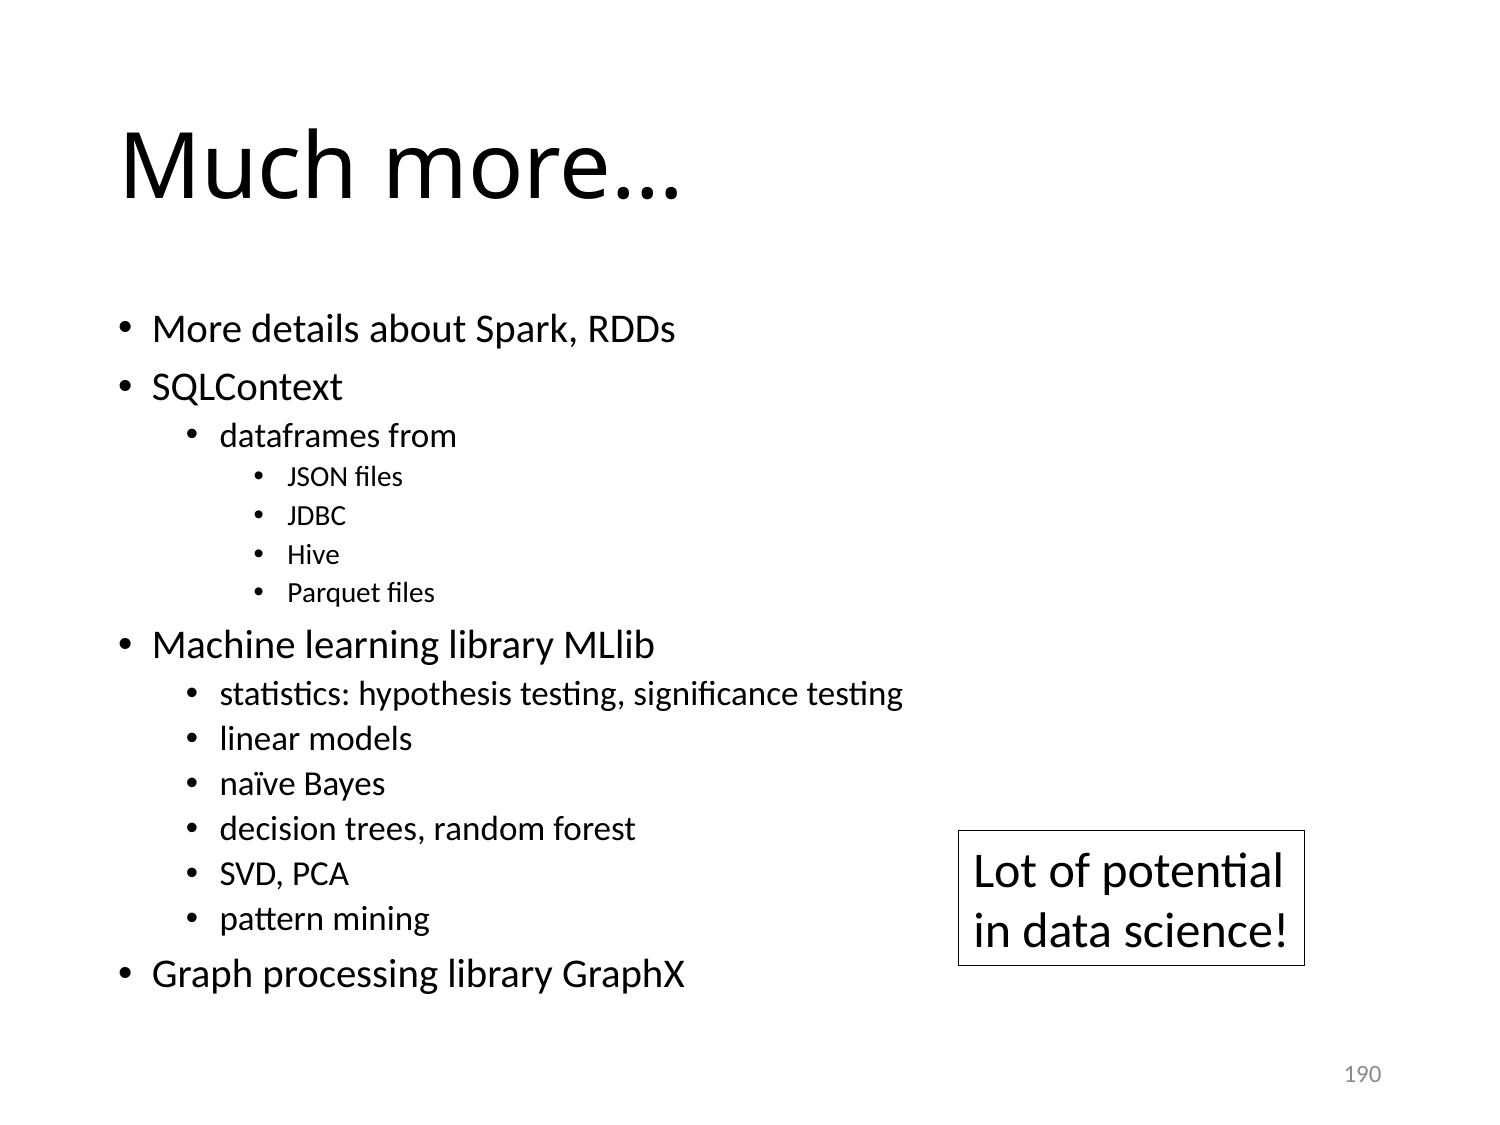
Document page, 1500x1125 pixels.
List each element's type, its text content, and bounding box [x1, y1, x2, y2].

text_box Lot of potential in data science! [958, 830, 1305, 966]
list More details about Spark, RDDs SQLContext dataframes from JSON files JDBC Hive Parquet files Machine learning library MLlib statistics: hypothesis testing, significance testing linear models naïve Bayes decision trees, random forest SVD, PCA pattern mining Graph processing library GraphX [103, 299, 1397, 1014]
title Much more… [103, 59, 1397, 278]
slide_number 190 [1059, 1042, 1397, 1103]
